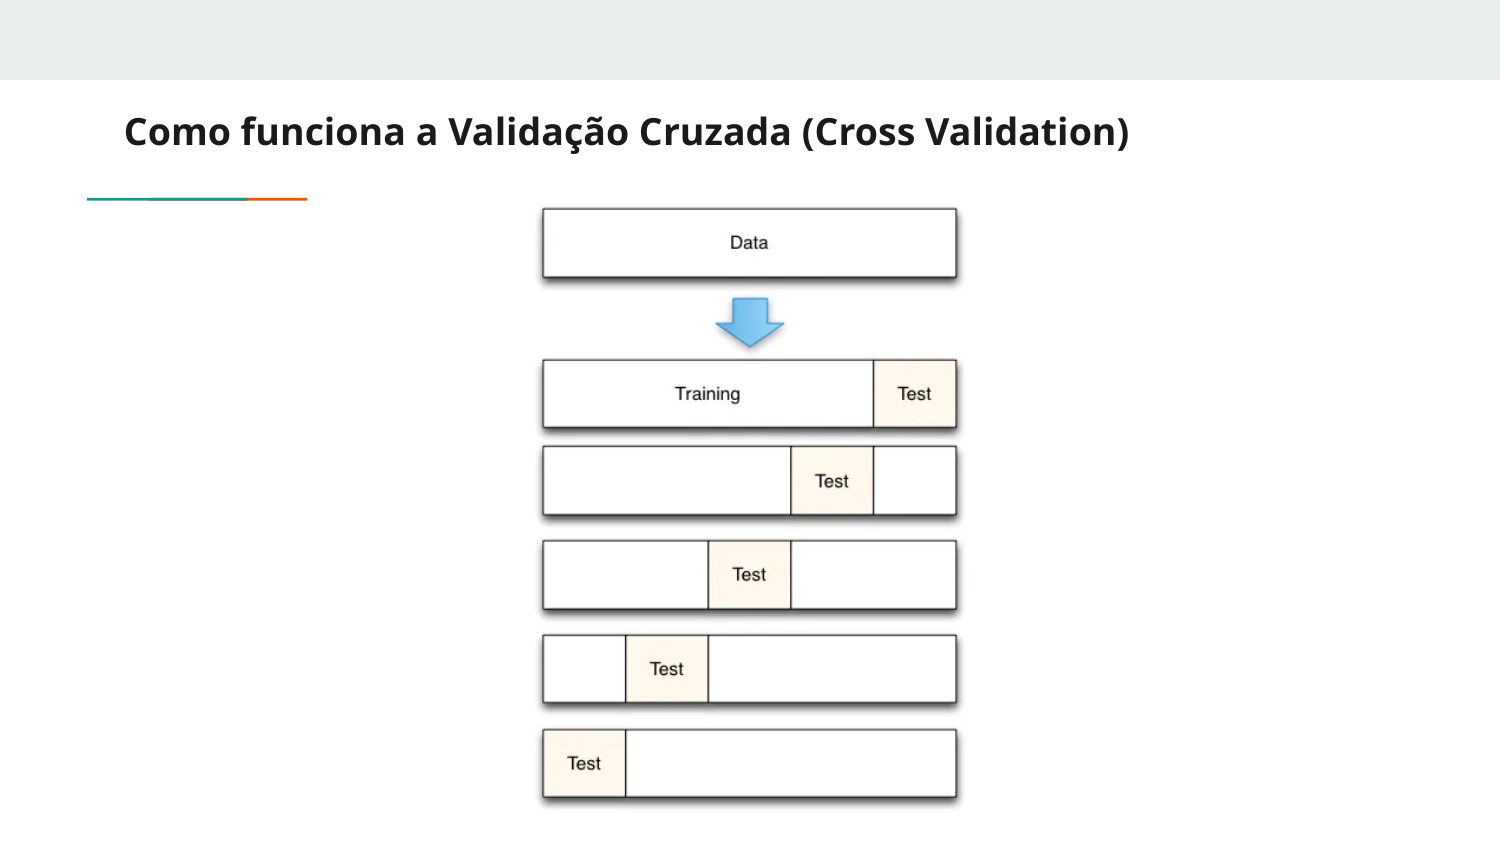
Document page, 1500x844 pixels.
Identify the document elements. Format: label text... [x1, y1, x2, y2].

picture [520, 191, 980, 824]
title Como funciona a Validação Cruzada (Cross Validation) [108, 93, 1444, 182]
